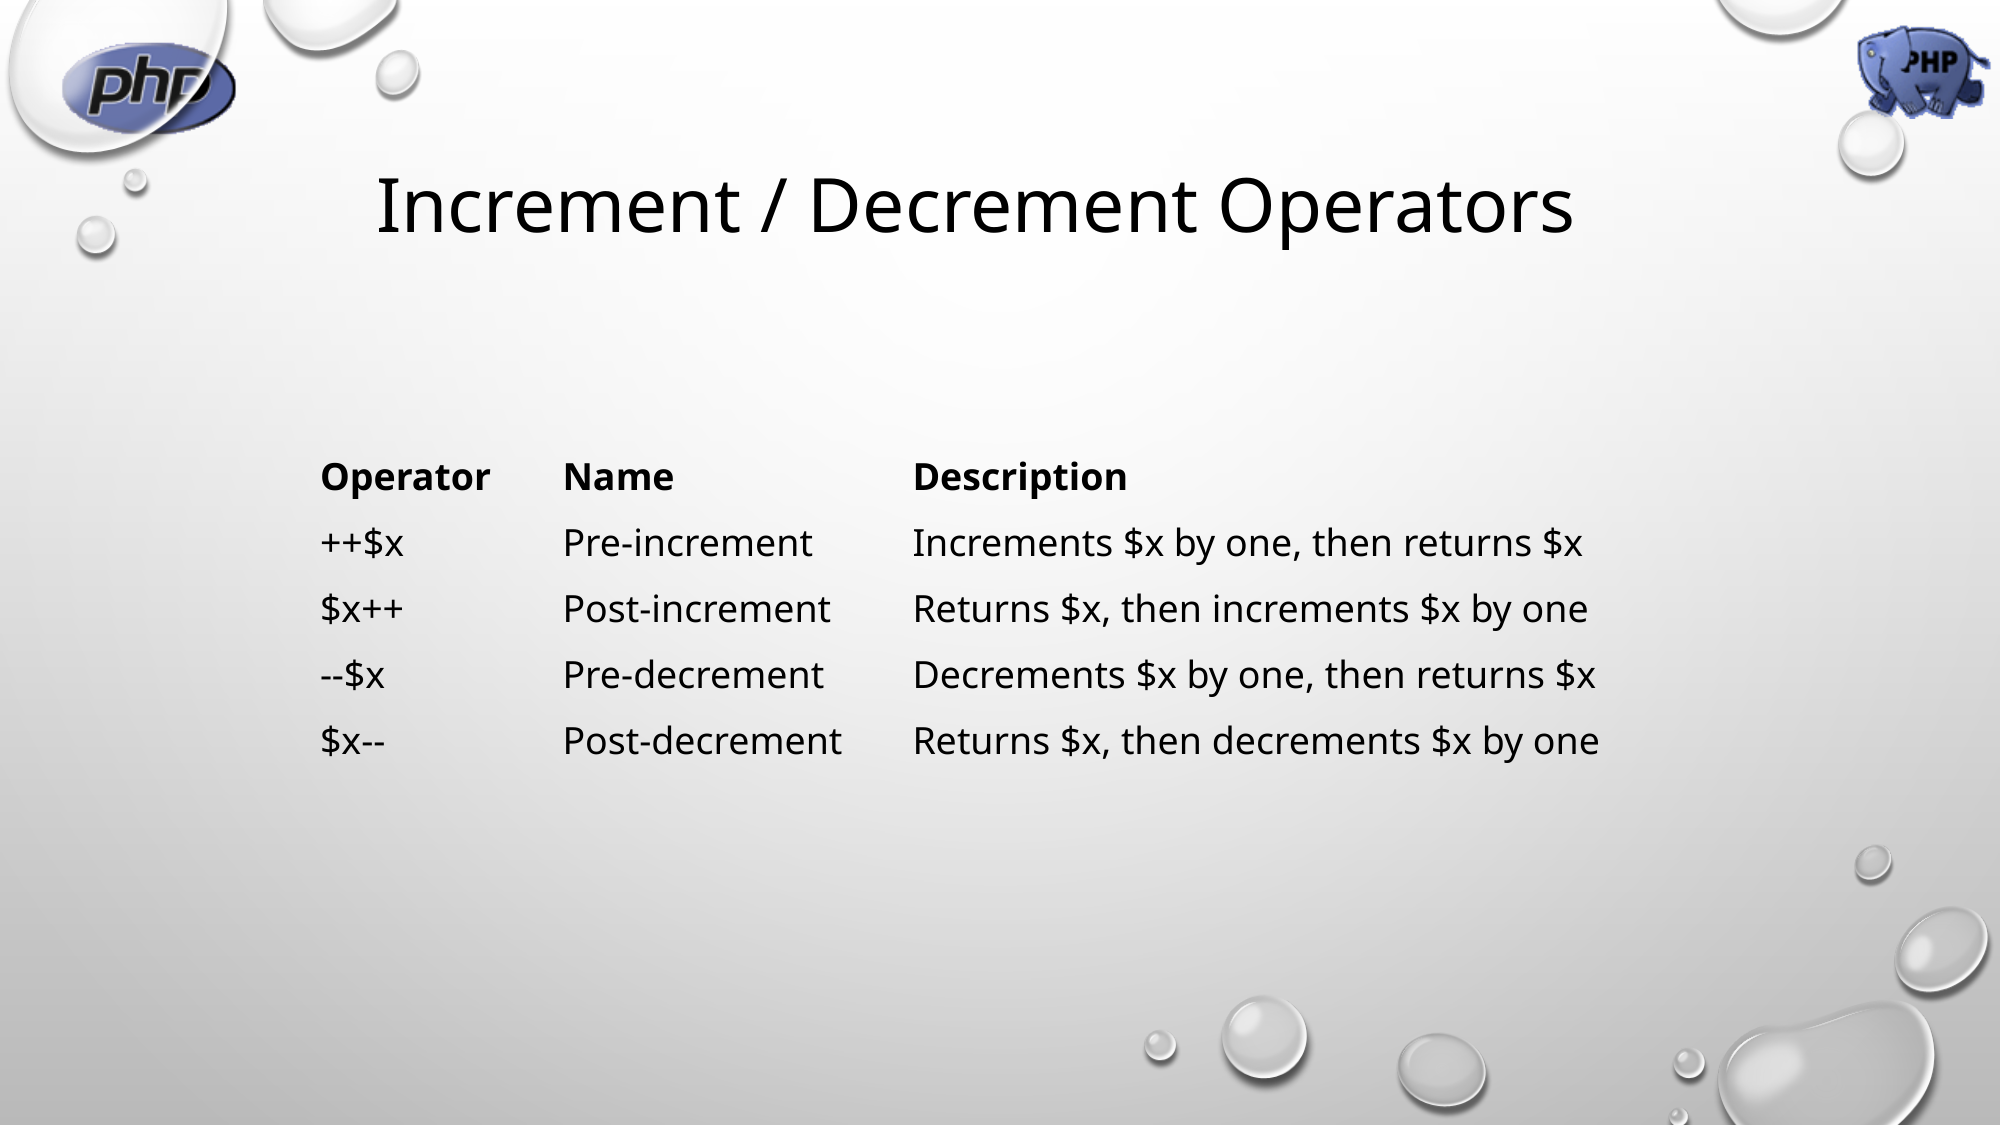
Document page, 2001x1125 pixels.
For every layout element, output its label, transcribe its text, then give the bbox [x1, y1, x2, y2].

picture [0, 0, 2000, 1125]
table_cell Pre-decrement [547, 641, 897, 707]
title Increment / Decrement Operators [305, 144, 1648, 272]
table_cell ++$x [305, 509, 547, 575]
table_cell --$x [305, 641, 547, 707]
table_cell Pre-increment [547, 509, 897, 575]
table_header Description [897, 443, 1647, 509]
table_cell Returns $x, then increments $x by one [897, 575, 1647, 641]
table_cell Decrements $x by one, then returns $x [897, 641, 1647, 707]
table_cell Increments $x by one, then returns $x [897, 509, 1647, 575]
table_cell $x++ [305, 575, 547, 641]
table_header Operator [305, 443, 547, 509]
table_cell $x-- [305, 707, 547, 773]
table_cell Post-increment [547, 575, 897, 641]
table_header Name [547, 443, 897, 509]
table_cell Returns $x, then decrements $x by one [897, 707, 1647, 773]
table_cell Post-decrement [547, 707, 897, 773]
